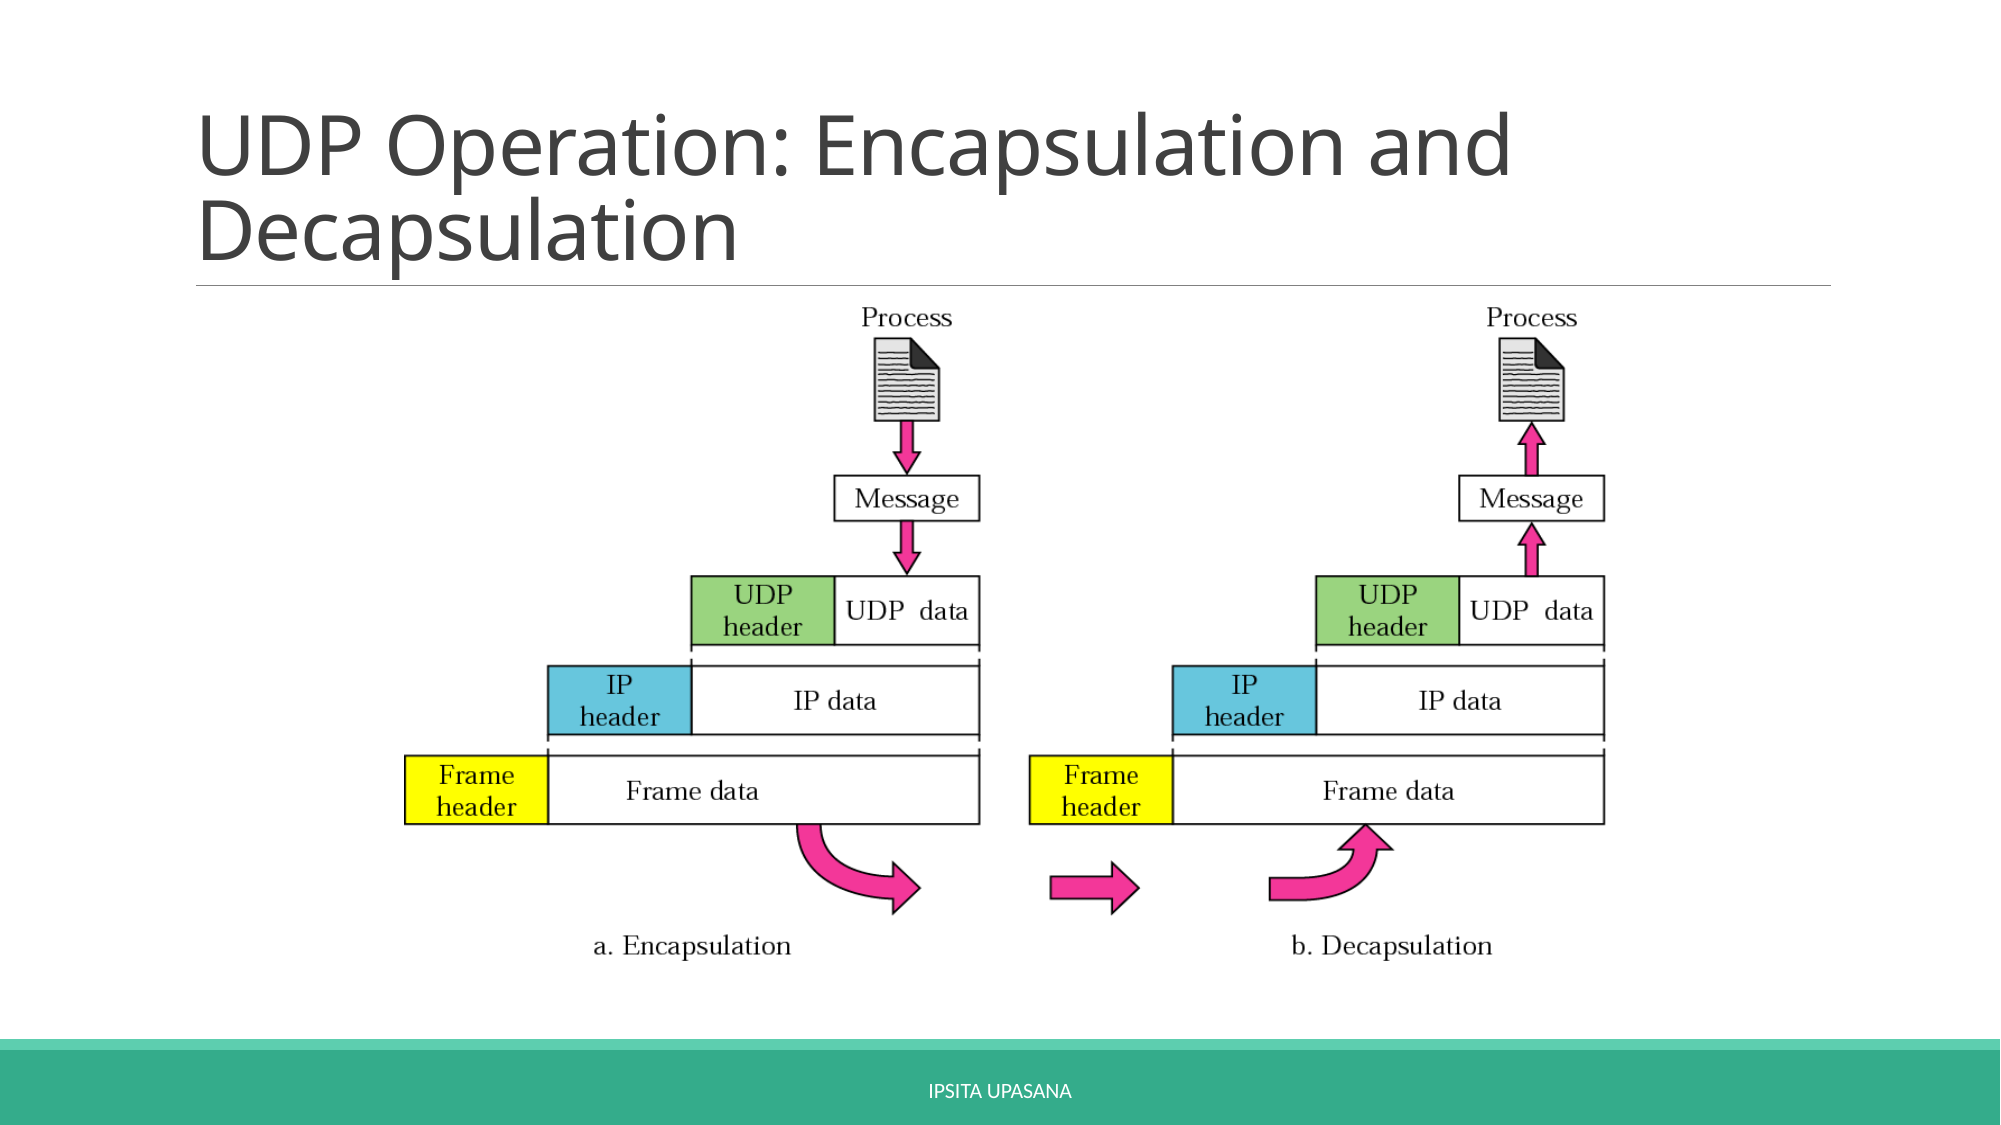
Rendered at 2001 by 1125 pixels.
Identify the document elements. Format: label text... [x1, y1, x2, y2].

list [404, 302, 1606, 964]
footer IPSITA UPASANA [604, 1059, 1396, 1120]
title UDP Operation: Encapsulation and Decapsulation [180, 47, 1830, 285]
